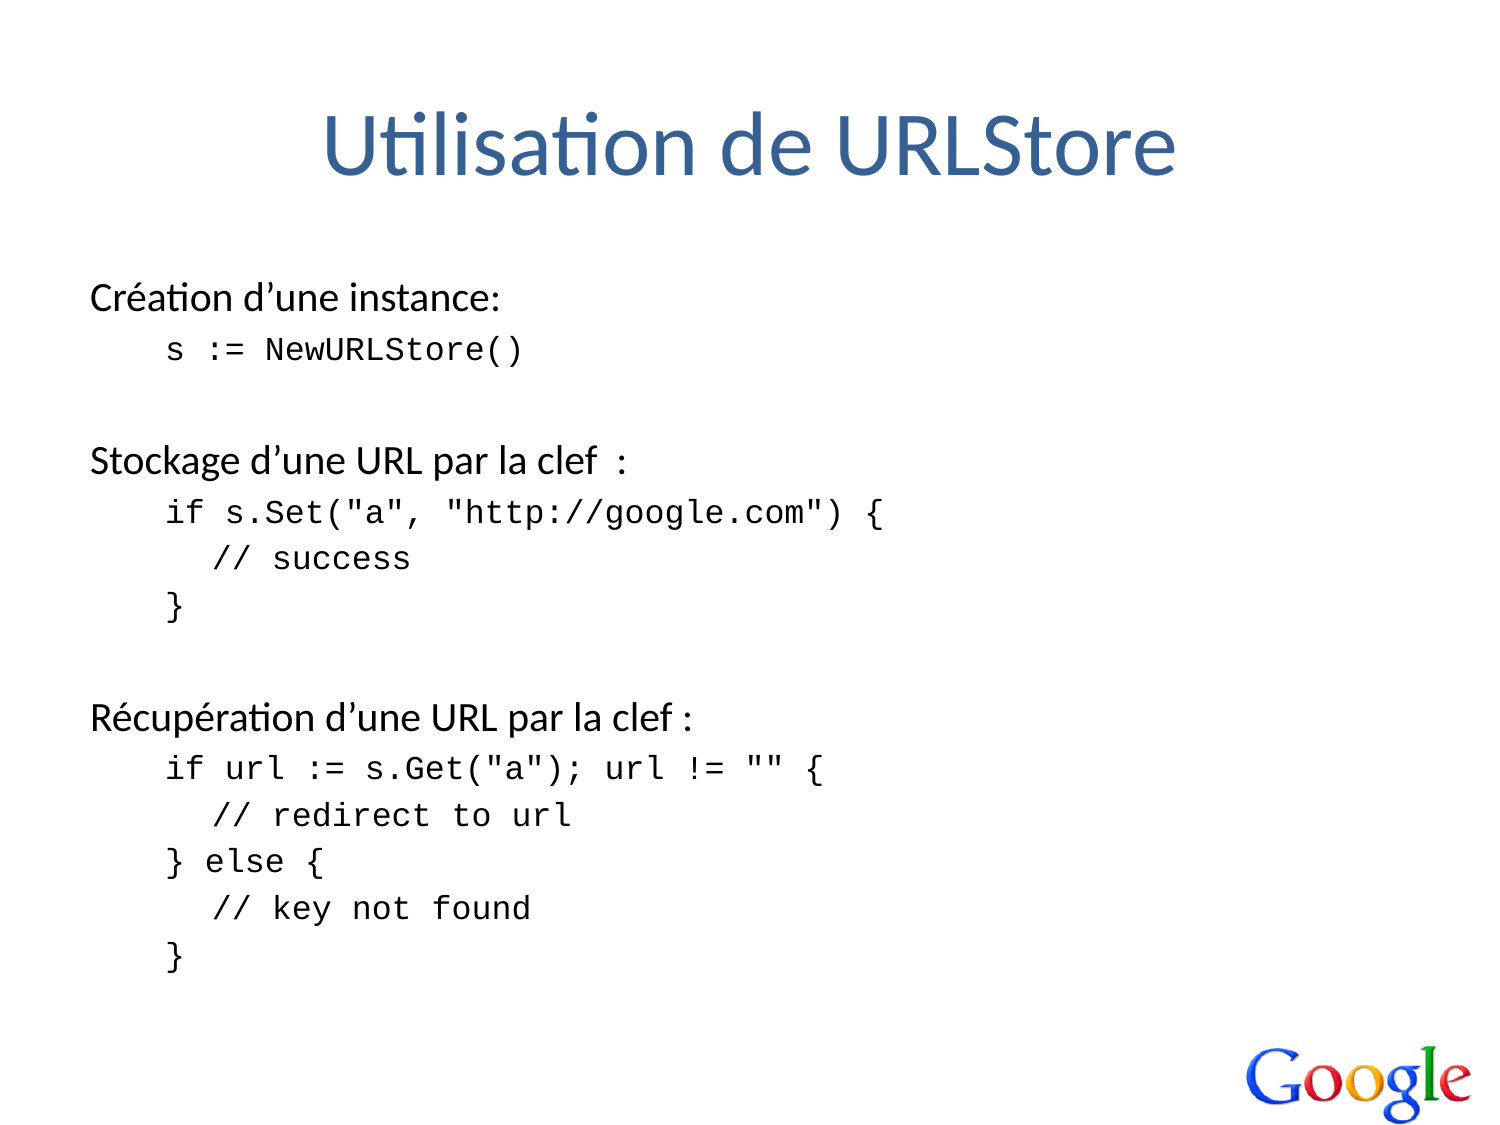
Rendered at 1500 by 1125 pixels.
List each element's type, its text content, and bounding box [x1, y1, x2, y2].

title Utilisation de URLStore [75, 45, 1425, 233]
picture [1246, 1046, 1473, 1125]
list Création d’une instance: s := NewURLStore() Stockage d’une URL par la clef : if s.Set("a", "http://google.com") { // success } Récupération d’une URL par la clef : if url := s.Get("a"); url != "" { // redirect to url } else { // key not found } [75, 262, 1425, 1005]
